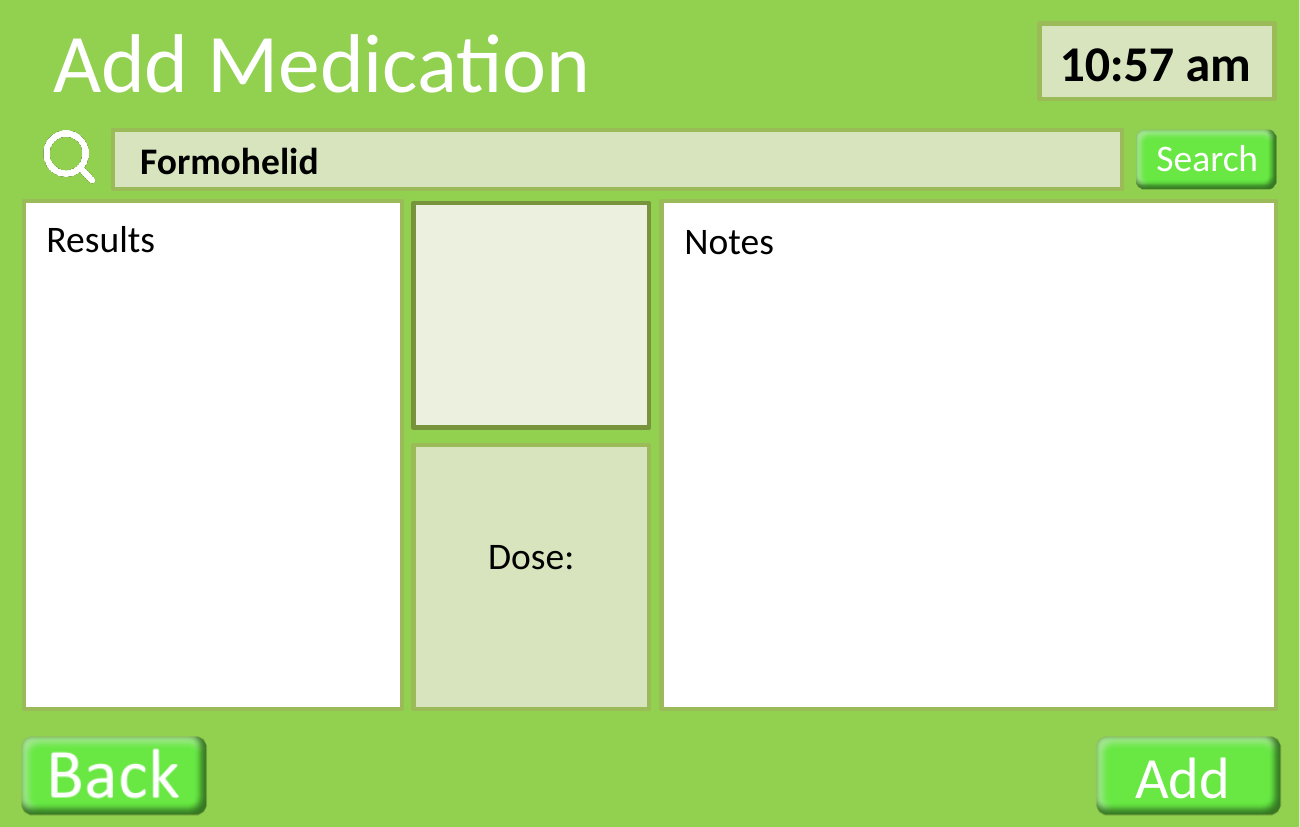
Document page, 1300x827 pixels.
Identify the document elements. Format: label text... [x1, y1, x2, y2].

text_box [22, 199, 404, 711]
text_box Notes [669, 209, 1276, 270]
picture [23, 130, 115, 184]
text_box Formohelid [125, 129, 941, 190]
text_box [1037, 21, 1277, 101]
text_box Dose: [411, 443, 651, 711]
text_box [659, 199, 1278, 711]
text_box Add Medication [38, 2, 709, 117]
text_box Results [31, 207, 411, 268]
picture [0, 715, 238, 827]
text_box [111, 128, 1105, 191]
text_box 10:57 am [1044, 23, 1300, 99]
picture [1110, 113, 1300, 201]
picture [1062, 715, 1300, 827]
text_box [411, 201, 651, 430]
